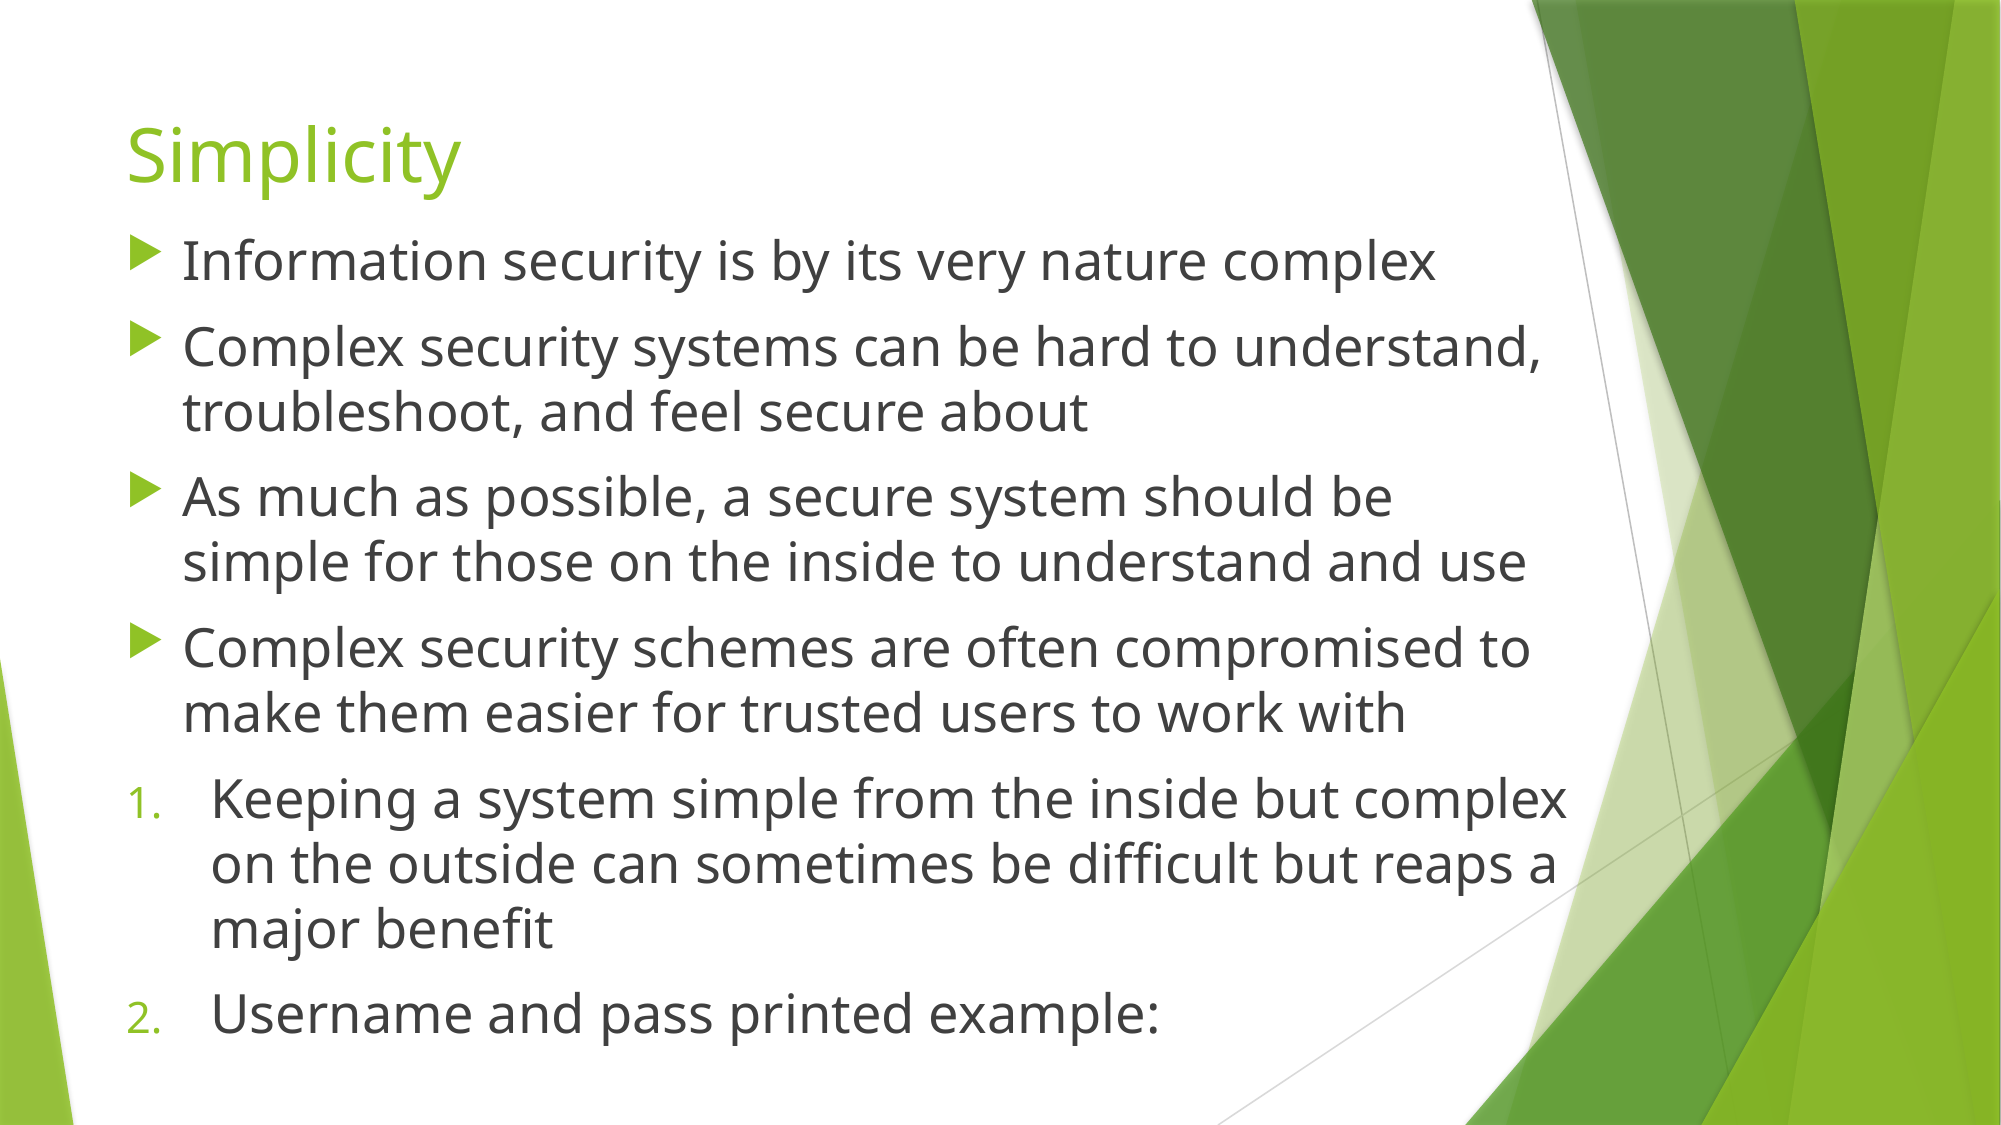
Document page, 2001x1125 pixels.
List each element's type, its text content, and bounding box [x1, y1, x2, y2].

list Information security is by its very nature complex Complex security systems can be hard to understand, troubleshoot, and feel secure about As much as possible, a secure system should be simple for those on the inside to understand and use Complex security schemes are often compromised to make them easier for trusted users to work with Keeping a system simple from the inside but complex on the outside can sometimes be difficult but reaps a major benefit Username and pass printed example: [111, 218, 1589, 1125]
title Simplicity [111, 99, 1522, 218]
